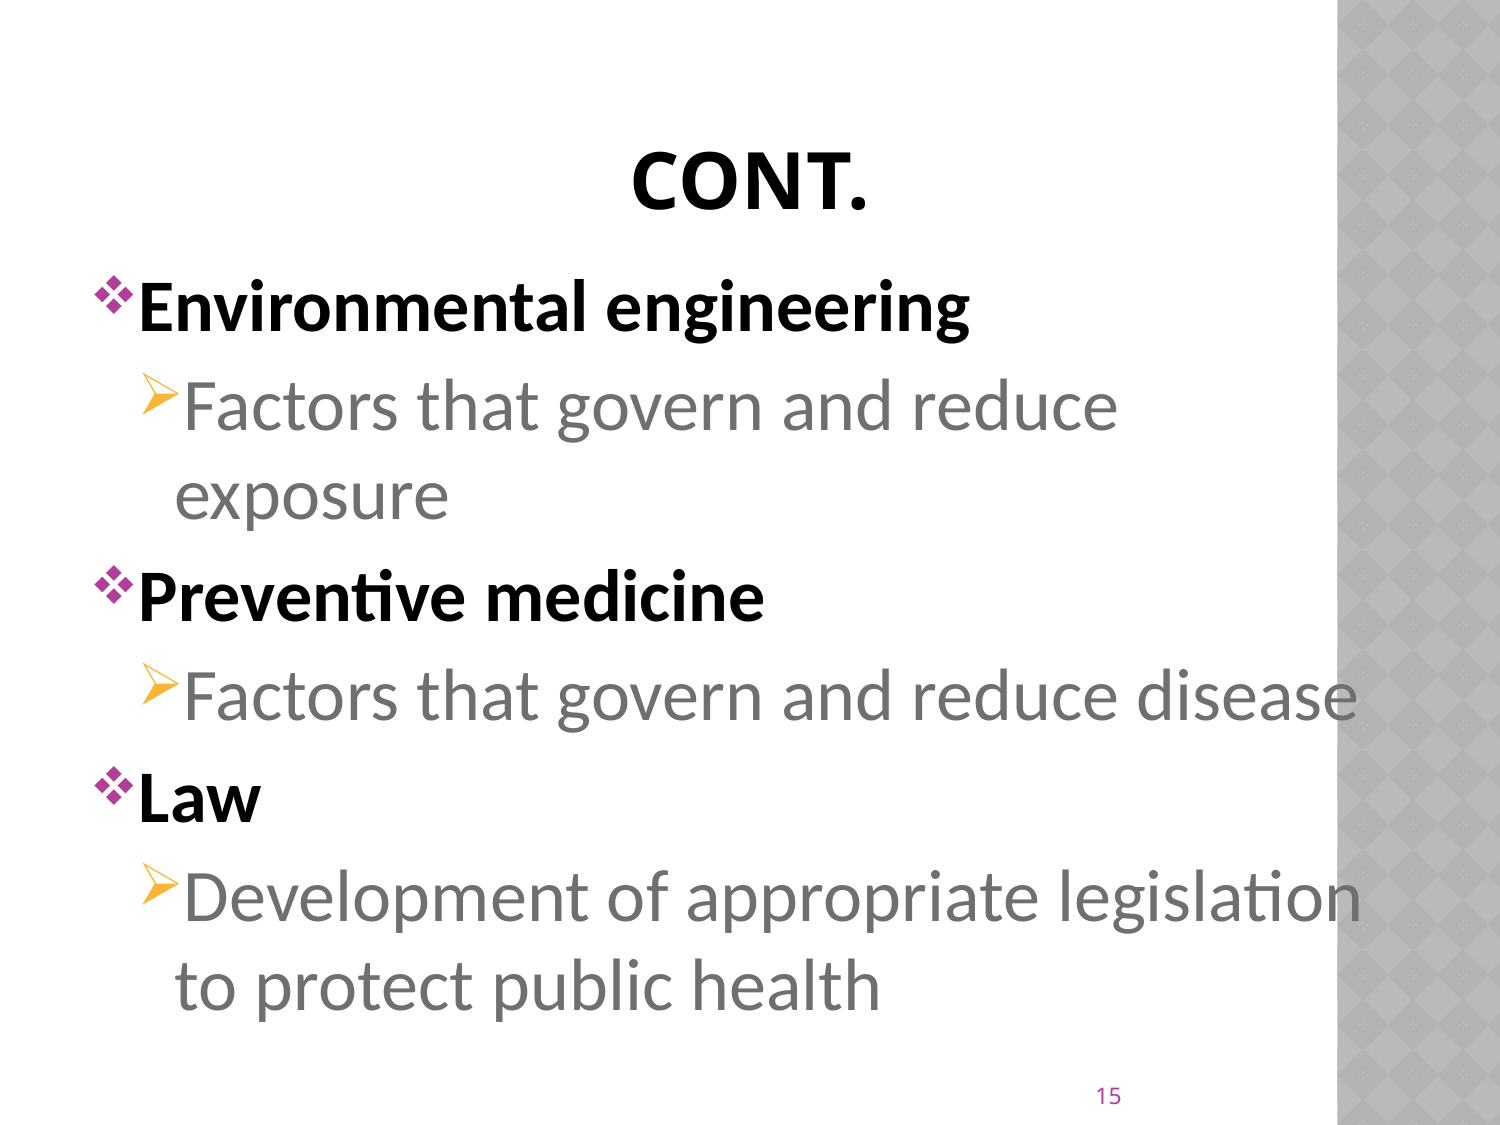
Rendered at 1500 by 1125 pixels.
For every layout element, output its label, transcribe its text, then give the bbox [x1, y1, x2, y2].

slide_number 15 [1025, 1075, 1122, 1113]
title Cont. [75, 24, 1425, 225]
list Environmental engineering Factors that govern and reduce exposure Preventive medicine Factors that govern and reduce disease Law Development of appropriate legislation to protect public health [75, 249, 1425, 1038]
